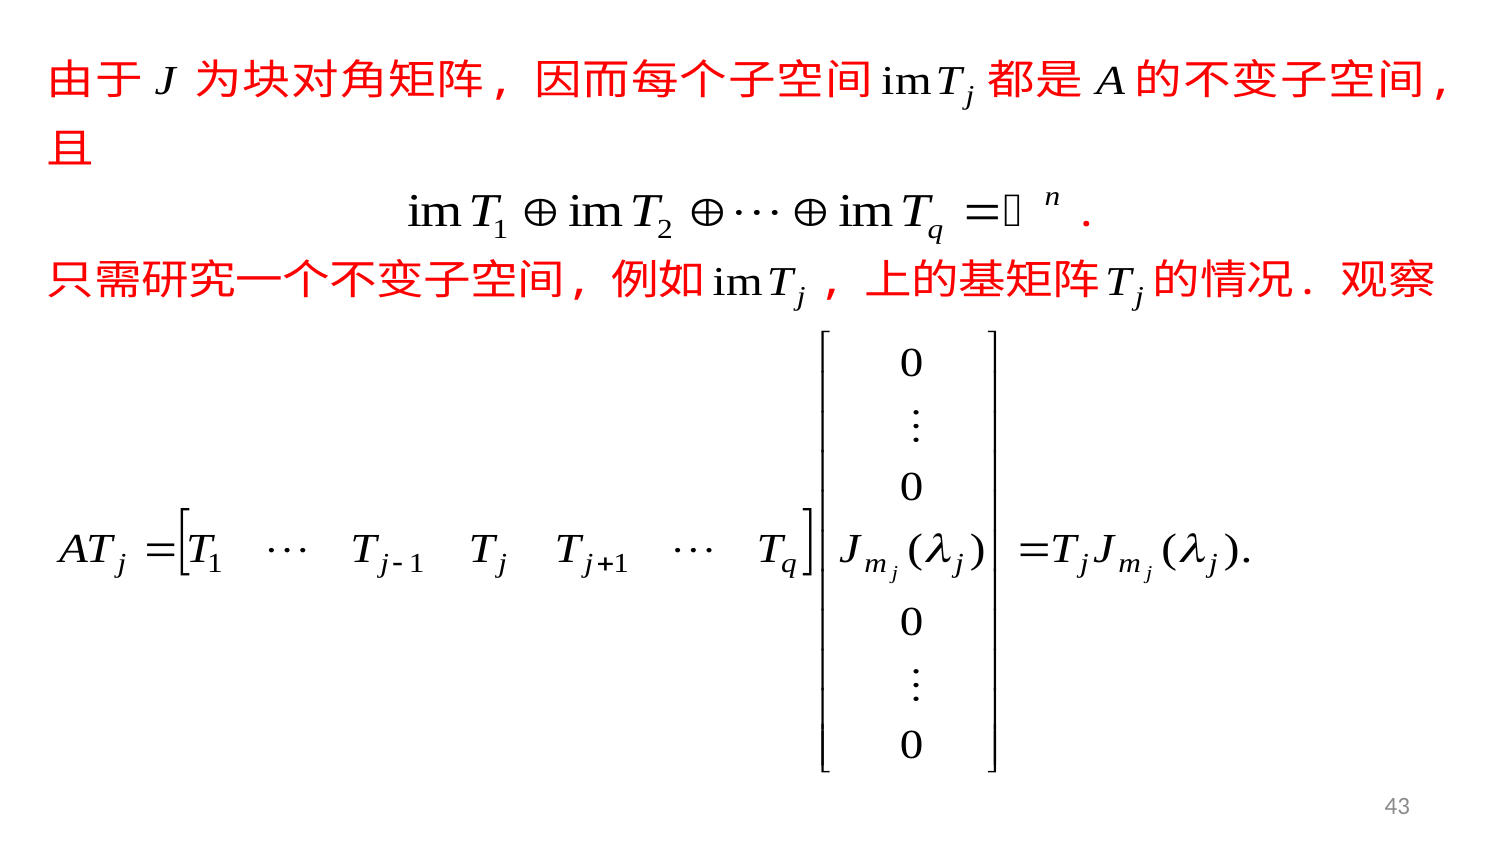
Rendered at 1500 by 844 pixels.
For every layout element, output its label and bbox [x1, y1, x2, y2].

text_box [46, 52, 1454, 821]
